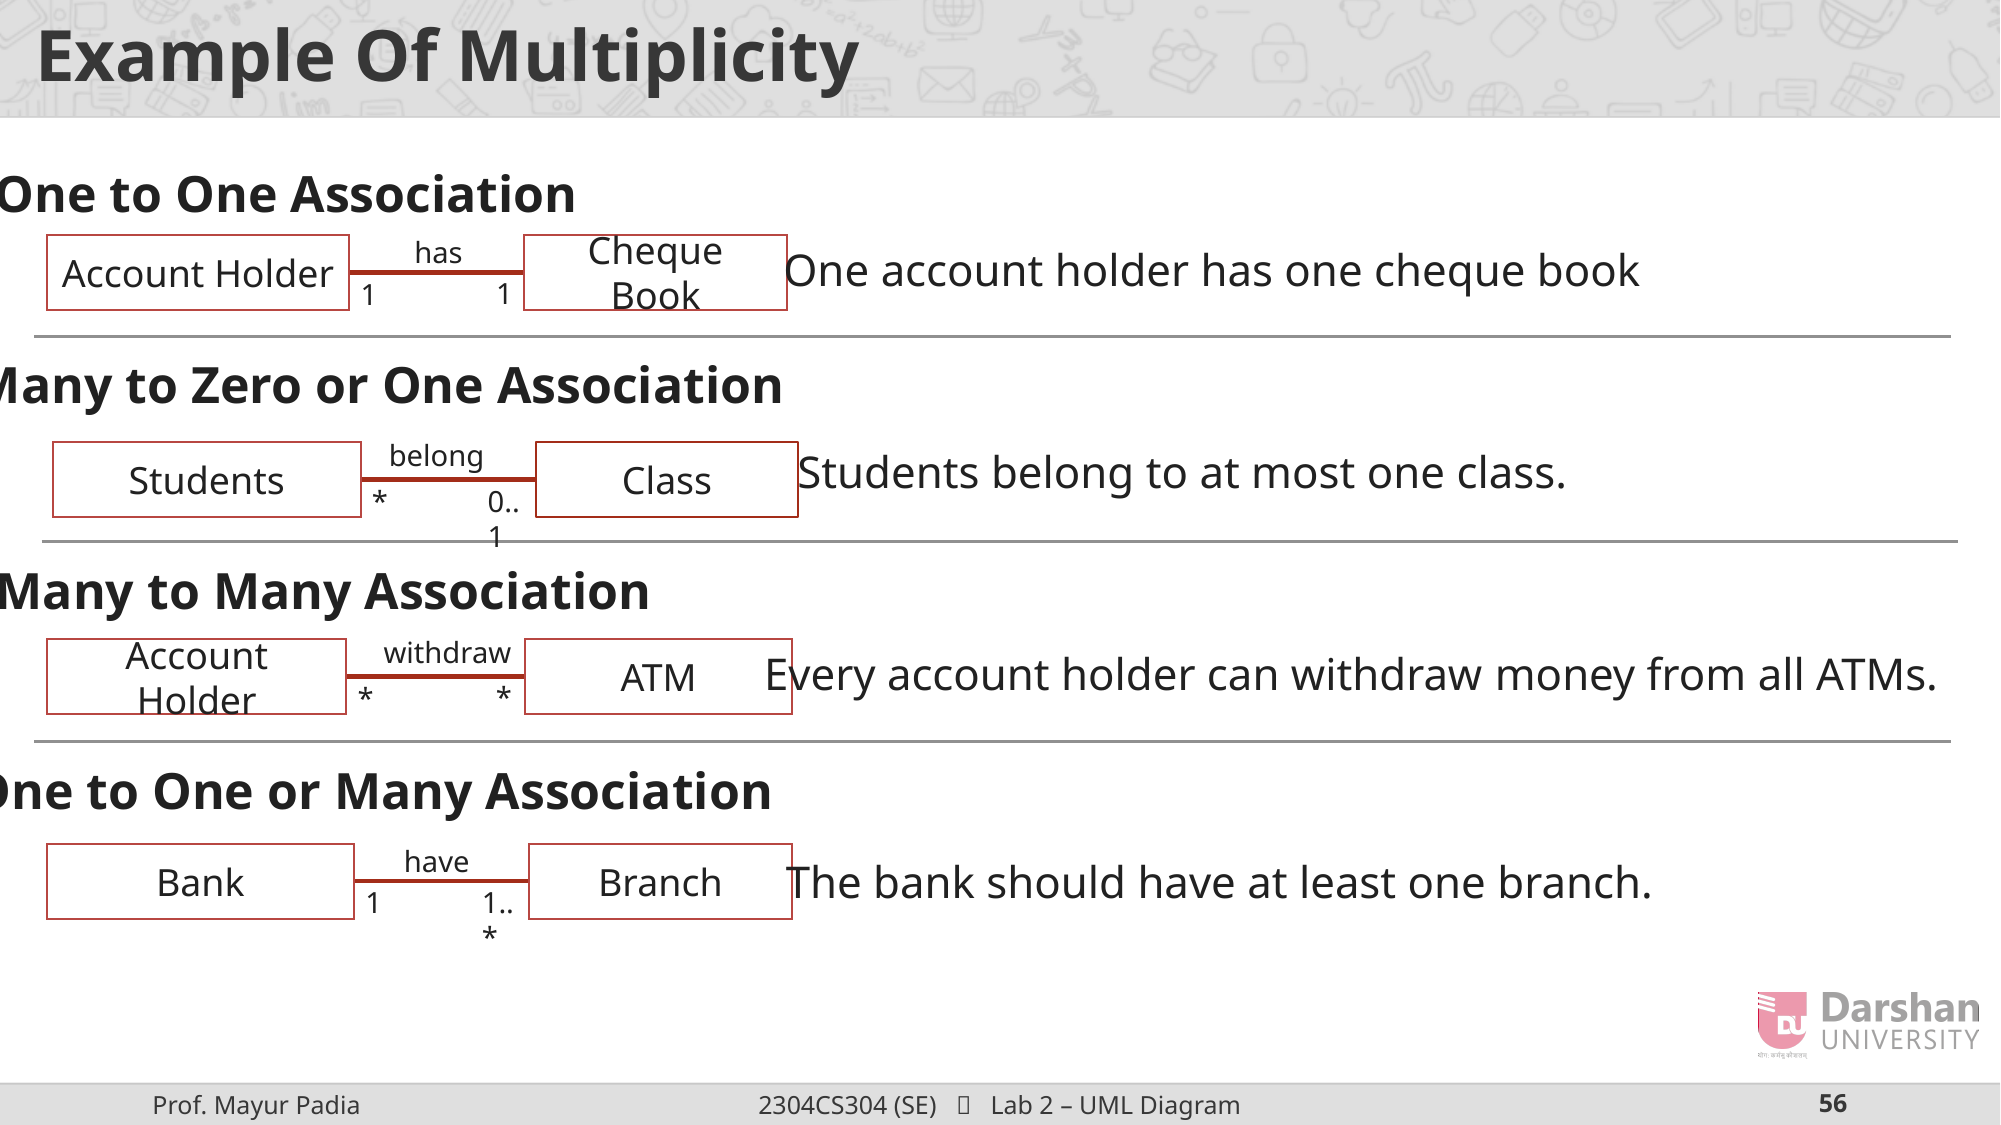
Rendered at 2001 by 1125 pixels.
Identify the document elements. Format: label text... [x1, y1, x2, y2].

text_box One account holder has one cheque book [787, 234, 1656, 303]
text_box One to One Association [0, 154, 593, 230]
text_box The bank should have at least one branch. [792, 847, 1669, 915]
title Example Of Multiplicity [0, 0, 2000, 117]
text_box Many to Zero or One Association [0, 346, 800, 421]
text_box Every account holder can withdraw money from all ATMs. [793, 639, 1953, 707]
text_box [46, 226, 787, 319]
text_box Issue [1758, 992, 1979, 1059]
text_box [52, 430, 799, 527]
text_box One to One or Many Association [0, 752, 788, 827]
text_box Many to Many Association [0, 551, 667, 627]
text_box Students belong to at most one class. [799, 437, 1583, 506]
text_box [47, 627, 793, 724]
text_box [46, 835, 792, 928]
